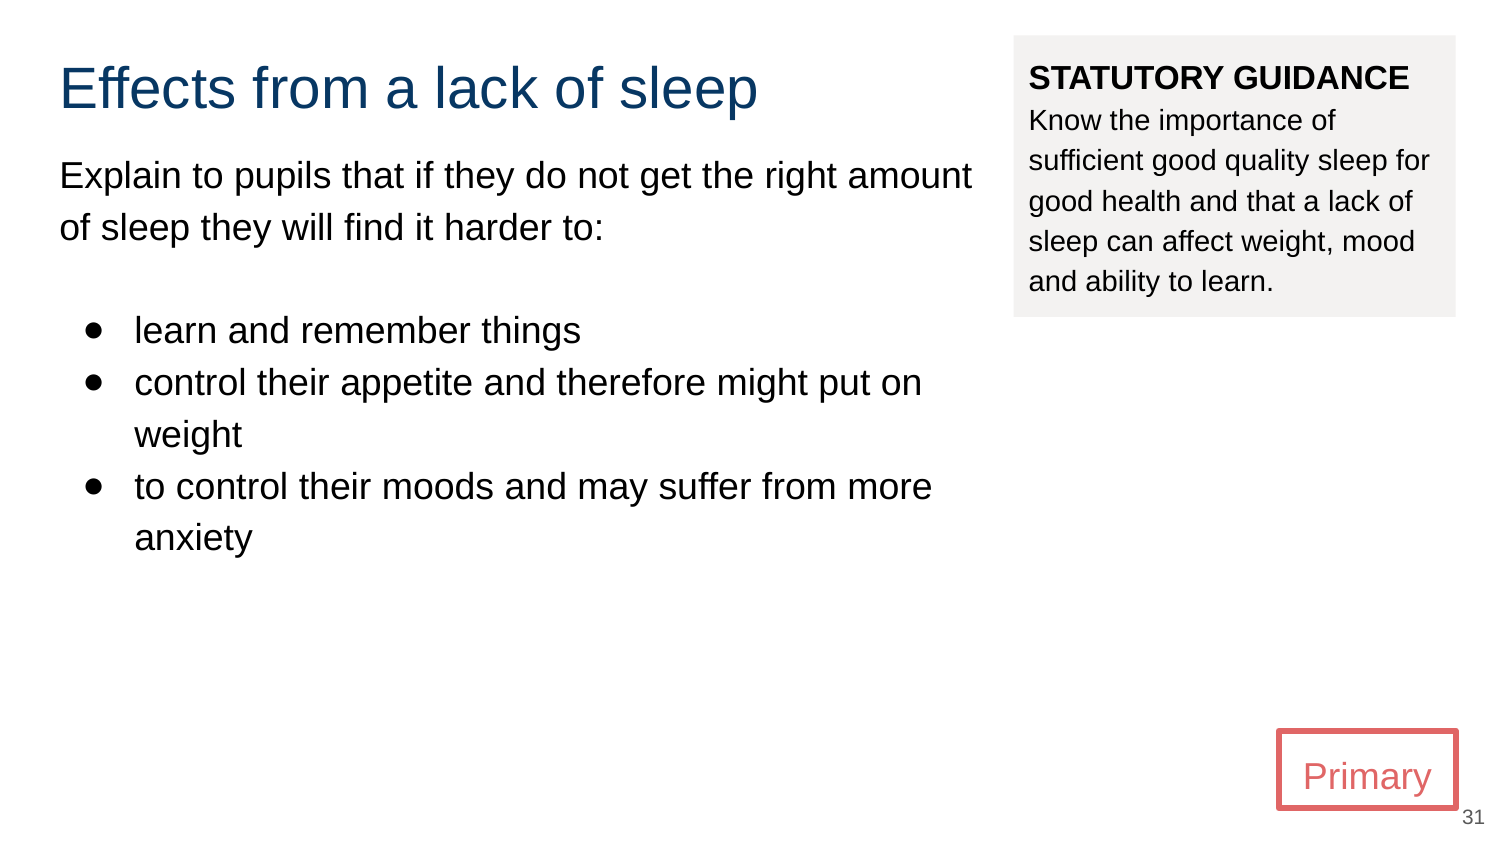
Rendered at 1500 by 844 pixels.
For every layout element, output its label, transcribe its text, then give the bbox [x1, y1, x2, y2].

subtitle Primary [1278, 730, 1456, 809]
title Effects from a lack of sleep [44, 35, 1007, 129]
list Explain to pupils that if they do not get the right amount of sleep they will find it harder to: learn and remember things control their appetite and therefore might put on weight to control their moods and may suffer from more anxiety [44, 129, 1007, 731]
list STATUTORY GUIDANCE Know the importance of sufficient good quality sleep for good health and that a lack of sleep can affect weight, mood and ability to learn. [1013, 35, 1456, 317]
slide_number ‹#› [1441, 788, 1500, 844]
